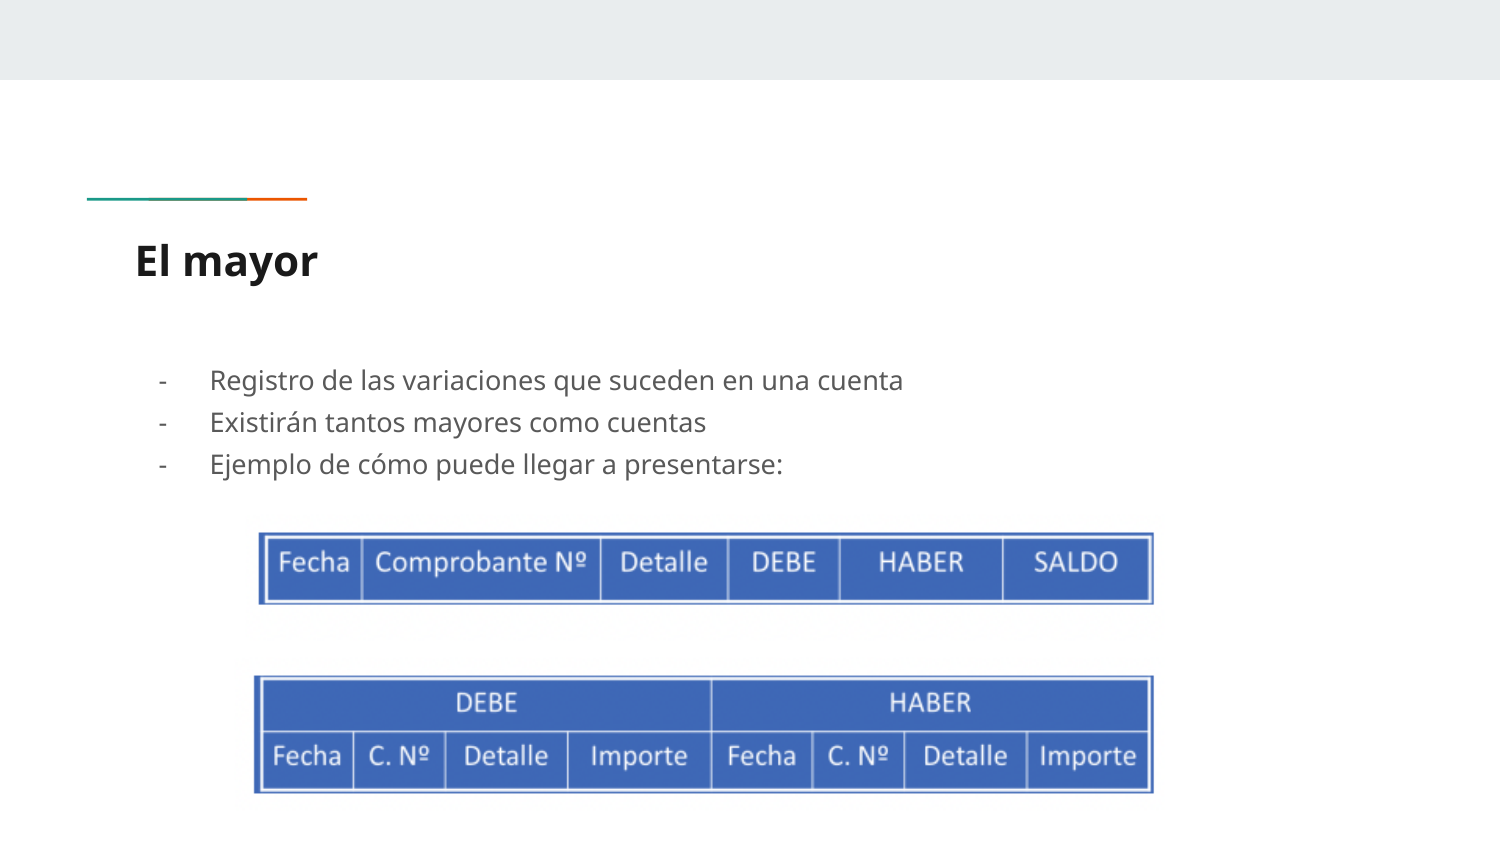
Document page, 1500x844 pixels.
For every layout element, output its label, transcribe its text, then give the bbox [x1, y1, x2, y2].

picture [234, 656, 1165, 811]
list Registro de las variaciones que suceden en una cuenta Existirán tantos mayores como cuentas Ejemplo de cómo puede llegar a presentarse: [119, 341, 1381, 712]
picture [244, 513, 1165, 641]
title El mayor [119, 216, 1381, 305]
